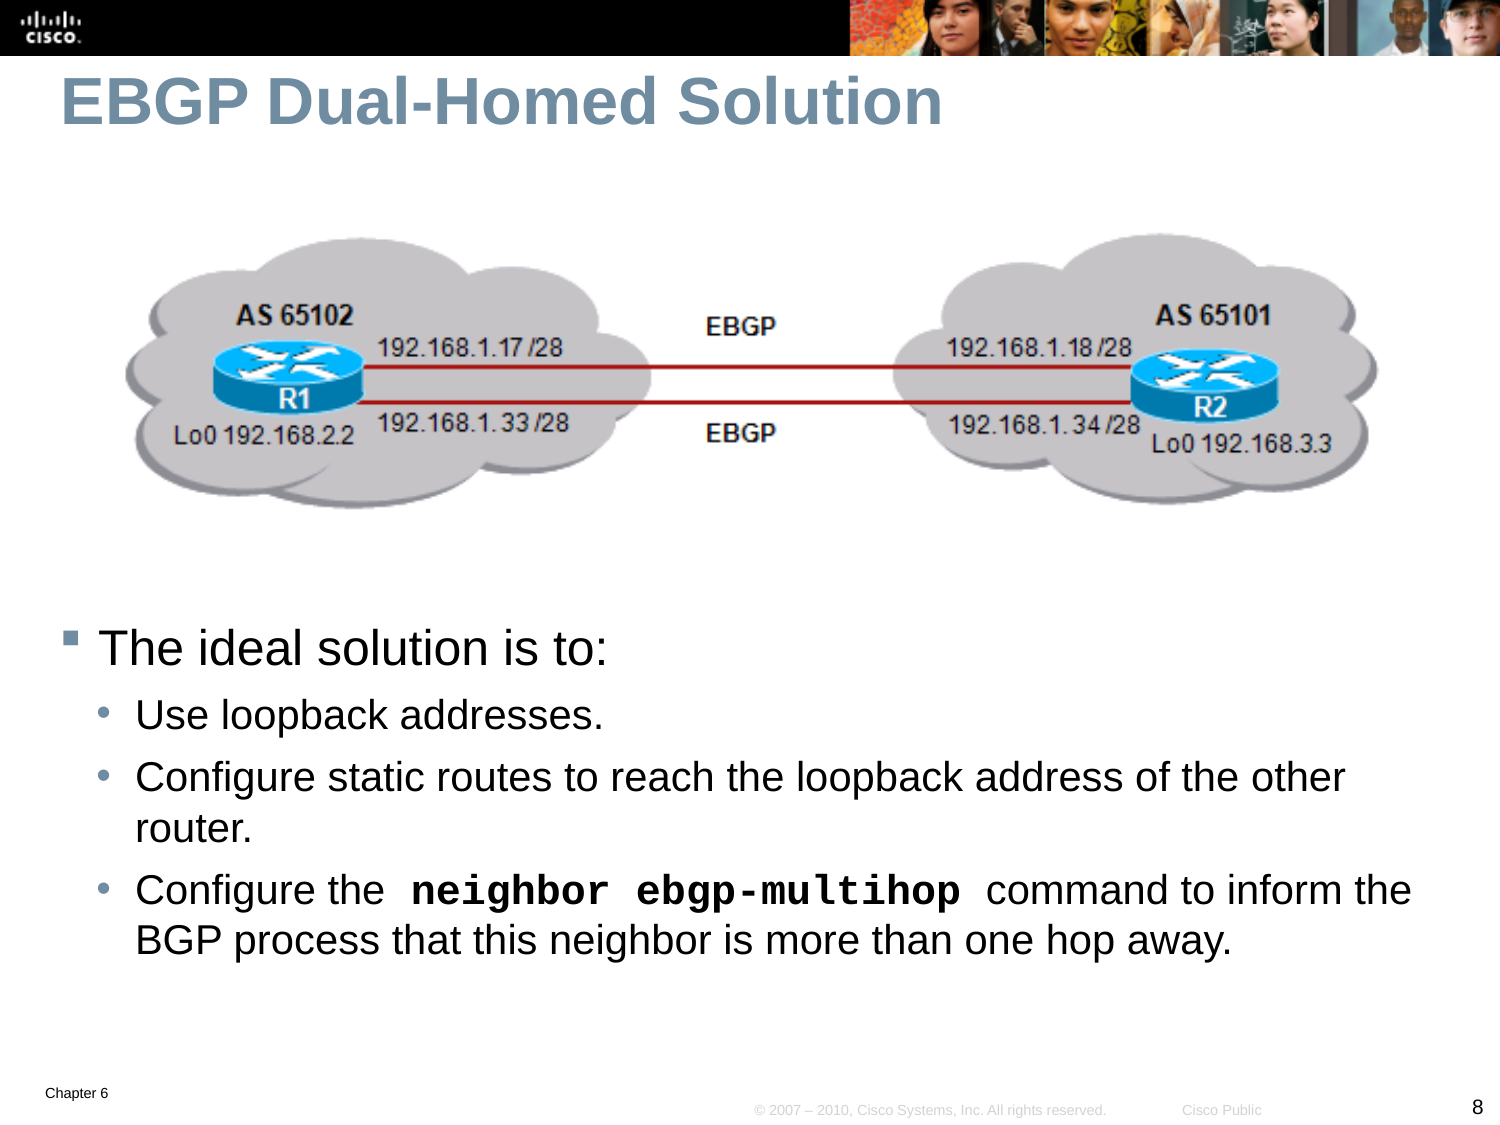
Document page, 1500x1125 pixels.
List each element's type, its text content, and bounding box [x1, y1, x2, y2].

title EBGP Dual-Homed Solution [45, 59, 1444, 150]
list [70, 217, 1421, 543]
list The ideal solution is to: Use loopback addresses. Configure static routes to reach the loopback address of the other router. Configure the neighbor ebgp-multihop command to inform the BGP process that this neighbor is more than one hop away. [45, 608, 1444, 1055]
picture [0, 0, 1500, 56]
